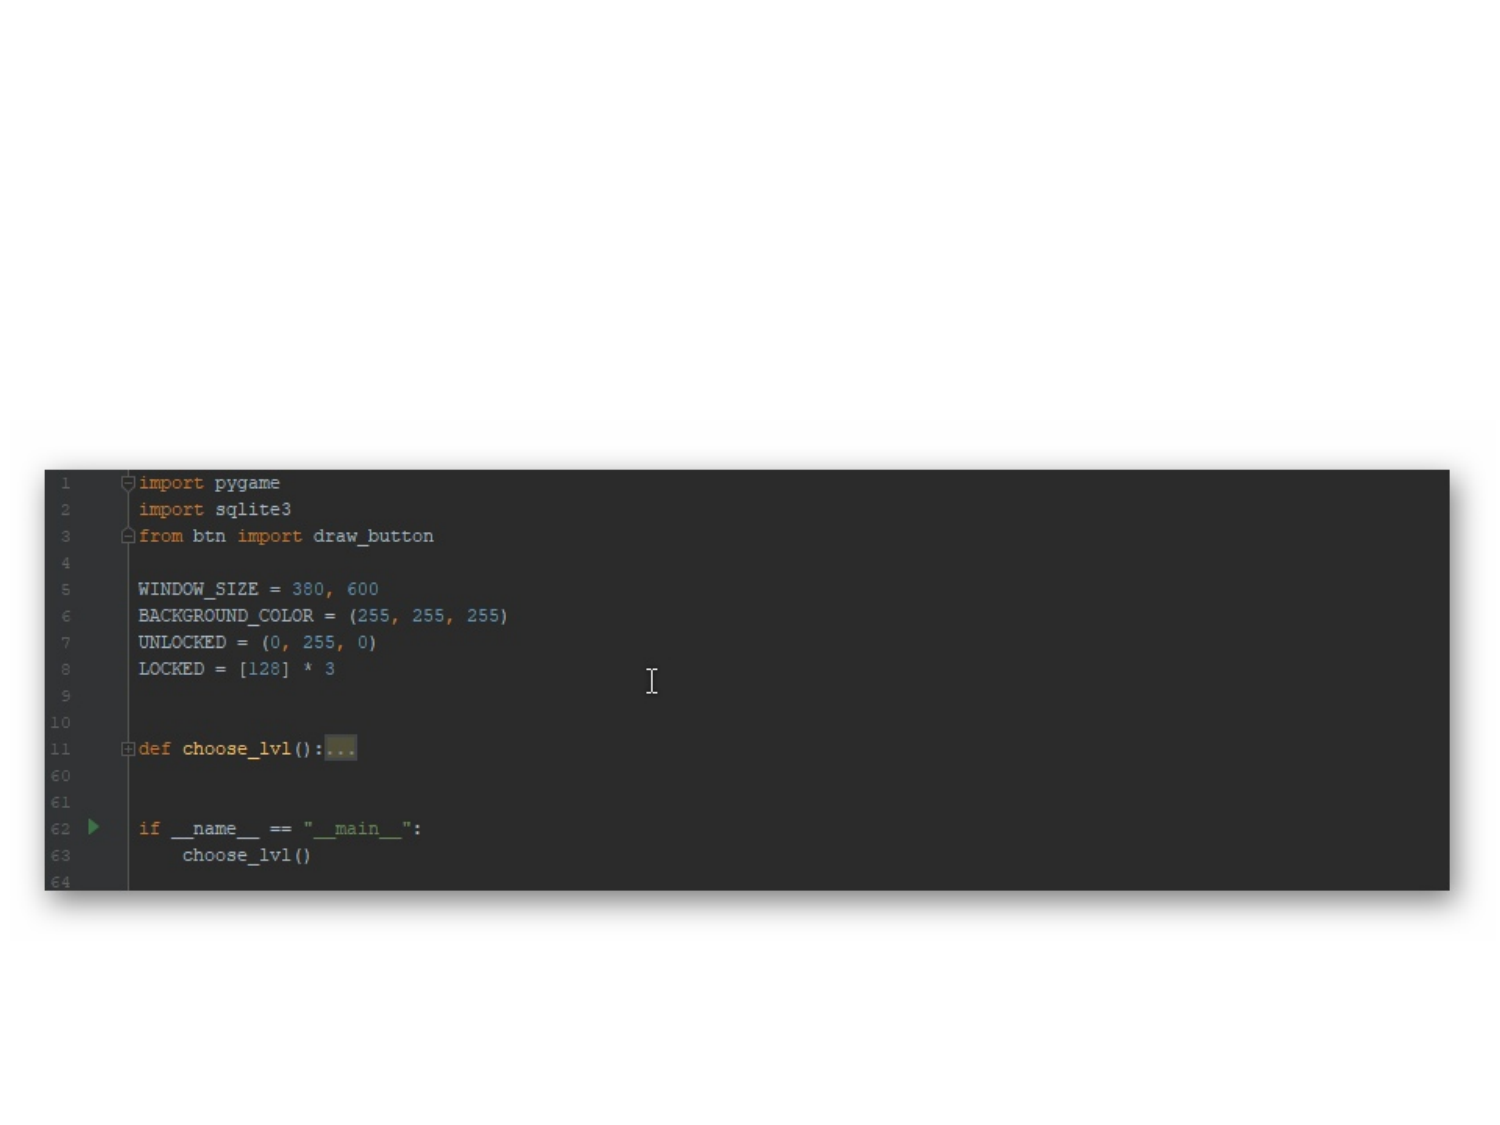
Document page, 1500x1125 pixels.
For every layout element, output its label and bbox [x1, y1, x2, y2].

picture [0, 420, 1500, 942]
